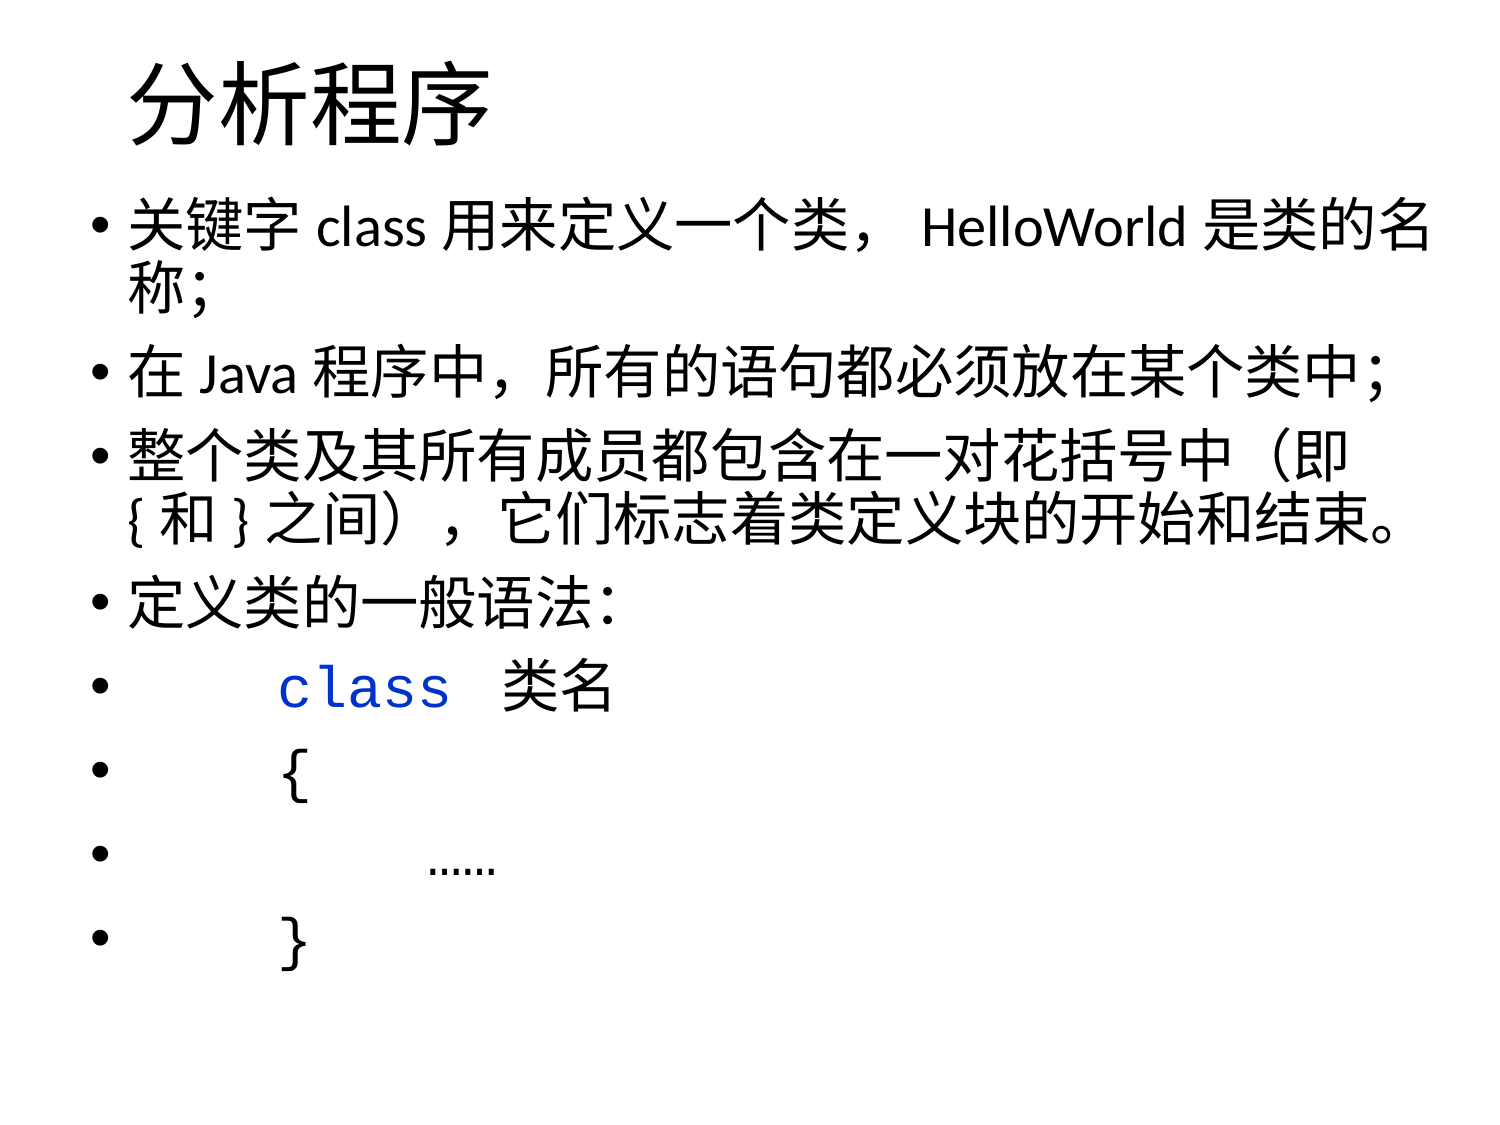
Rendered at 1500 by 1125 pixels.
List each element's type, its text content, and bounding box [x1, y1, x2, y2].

list 关键字class用来定义一个类，HelloWorld是类的名称； 在Java程序中，所有的语句都必须放在某个类中； 整个类及其所有成员都包含在一对花括号中（即{和}之间），它们标志着类定义块的开始和结束。 定义类的一般语法： class 类名 { …… } [75, 189, 1471, 950]
title 分析程序 [111, 0, 1406, 189]
